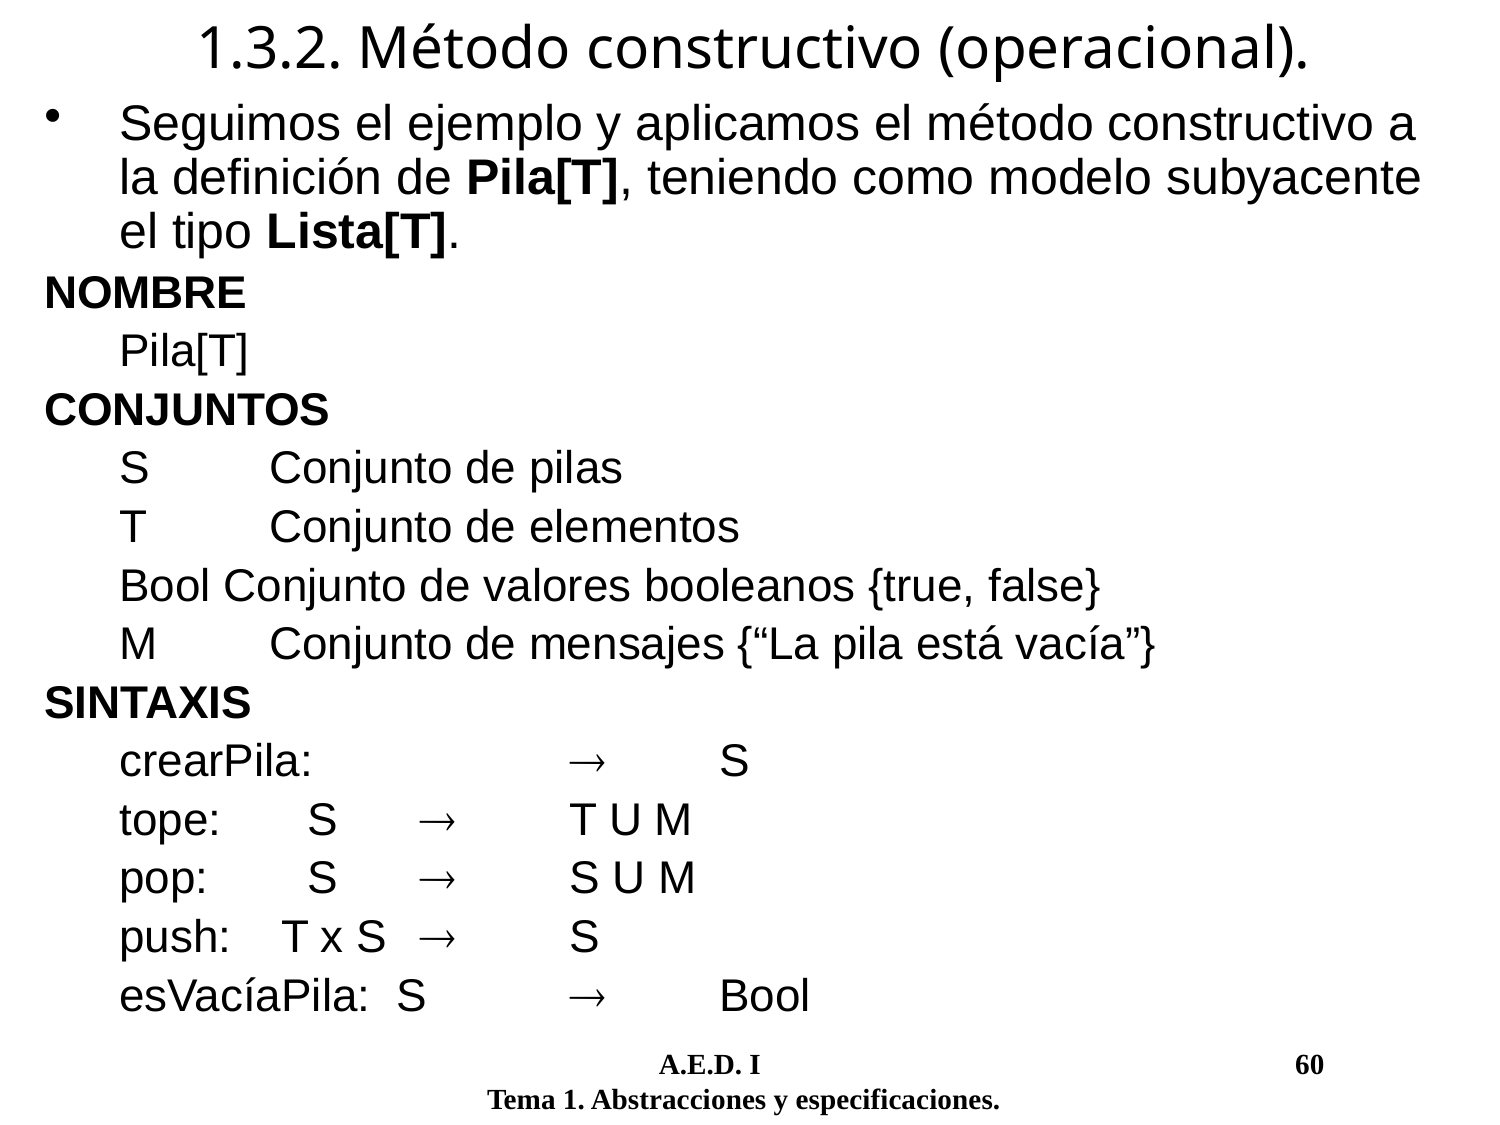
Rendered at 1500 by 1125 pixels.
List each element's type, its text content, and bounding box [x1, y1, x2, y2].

list Seguimos el ejemplo y aplicamos el método constructivo a la definición de Pila[T], teniendo como modelo subyacente el tipo Lista[T]. NOMBRE Pila[T] CONJUNTOS S Conjunto de pilas T Conjunto de elementos Bool Conjunto de valores booleanos {true, false} M Conjunto de mensajes {“La pila está vacía”} SINTAXIS crearPila:  S tope: S  T U M pop: S  S U M push: T x S  S esVacíaPila: S  Bool [29, 90, 1465, 1071]
footer A.E.D. I 60 Tema 1. Abstracciones y especificaciones. [472, 1037, 1468, 1100]
text_box 1.3.2. Método constructivo (operacional). [41, 0, 1467, 91]
